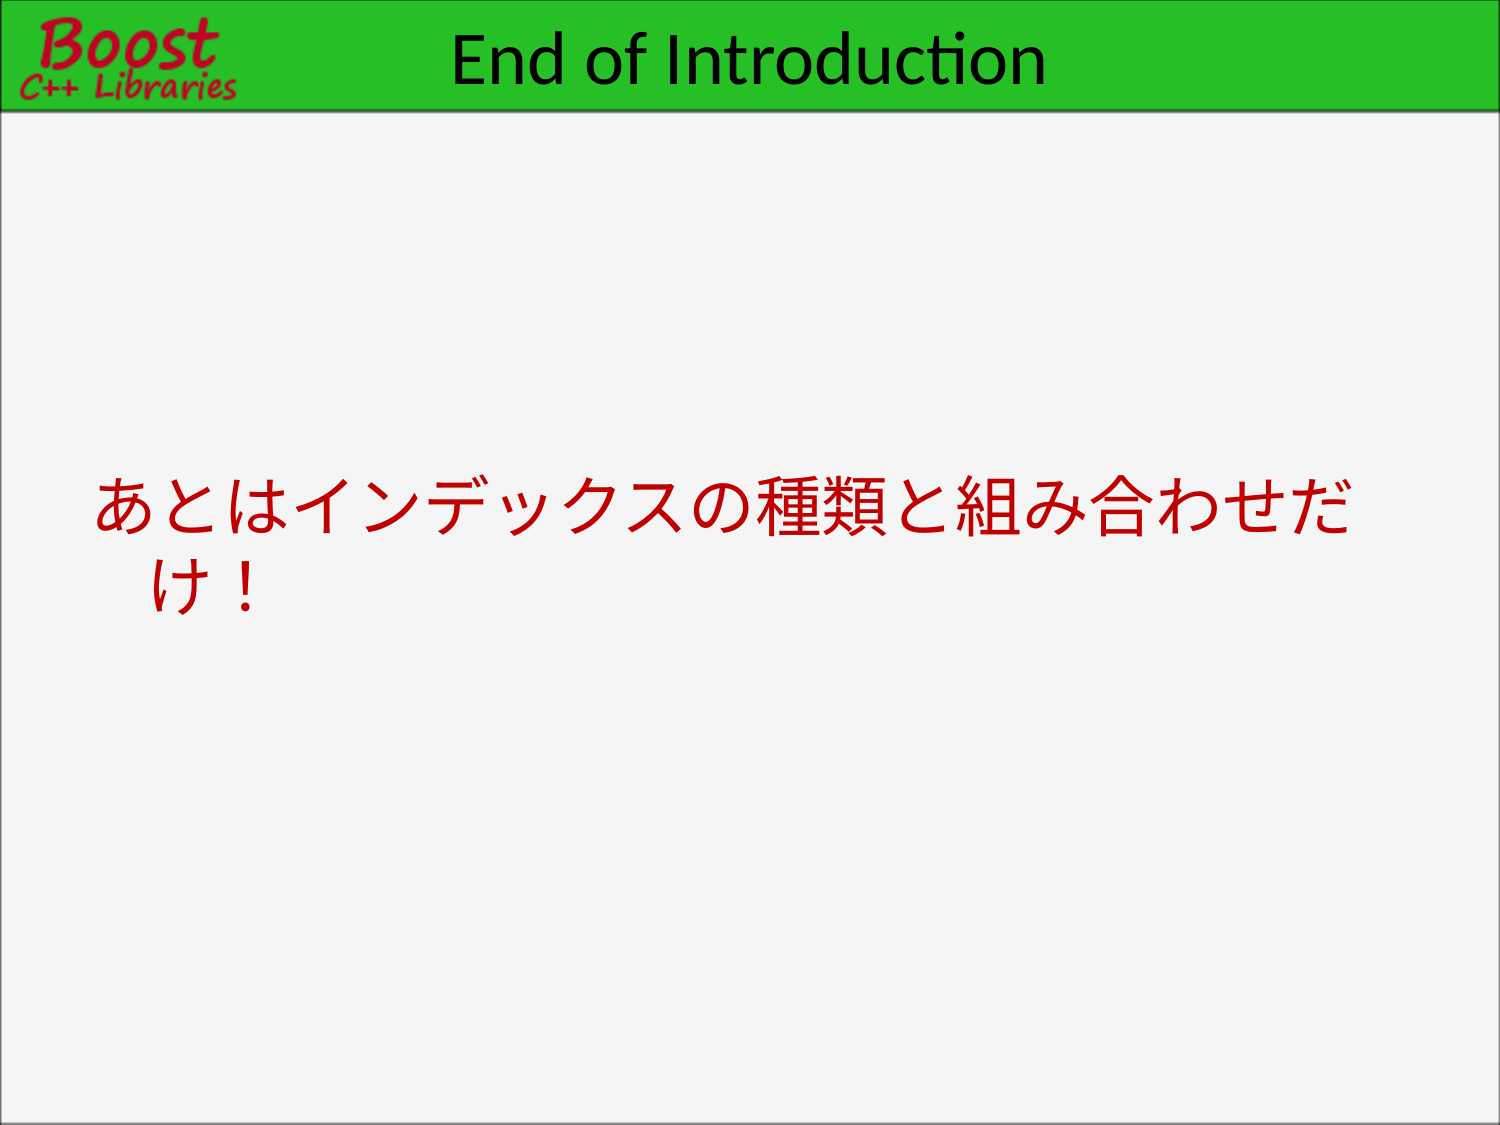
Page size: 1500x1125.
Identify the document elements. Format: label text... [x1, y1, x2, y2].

title End of Introduction [75, 0, 1425, 108]
picture [0, 0, 1500, 1125]
list あとはインデックスの種類と組み合わせだけ！ [75, 457, 1425, 668]
